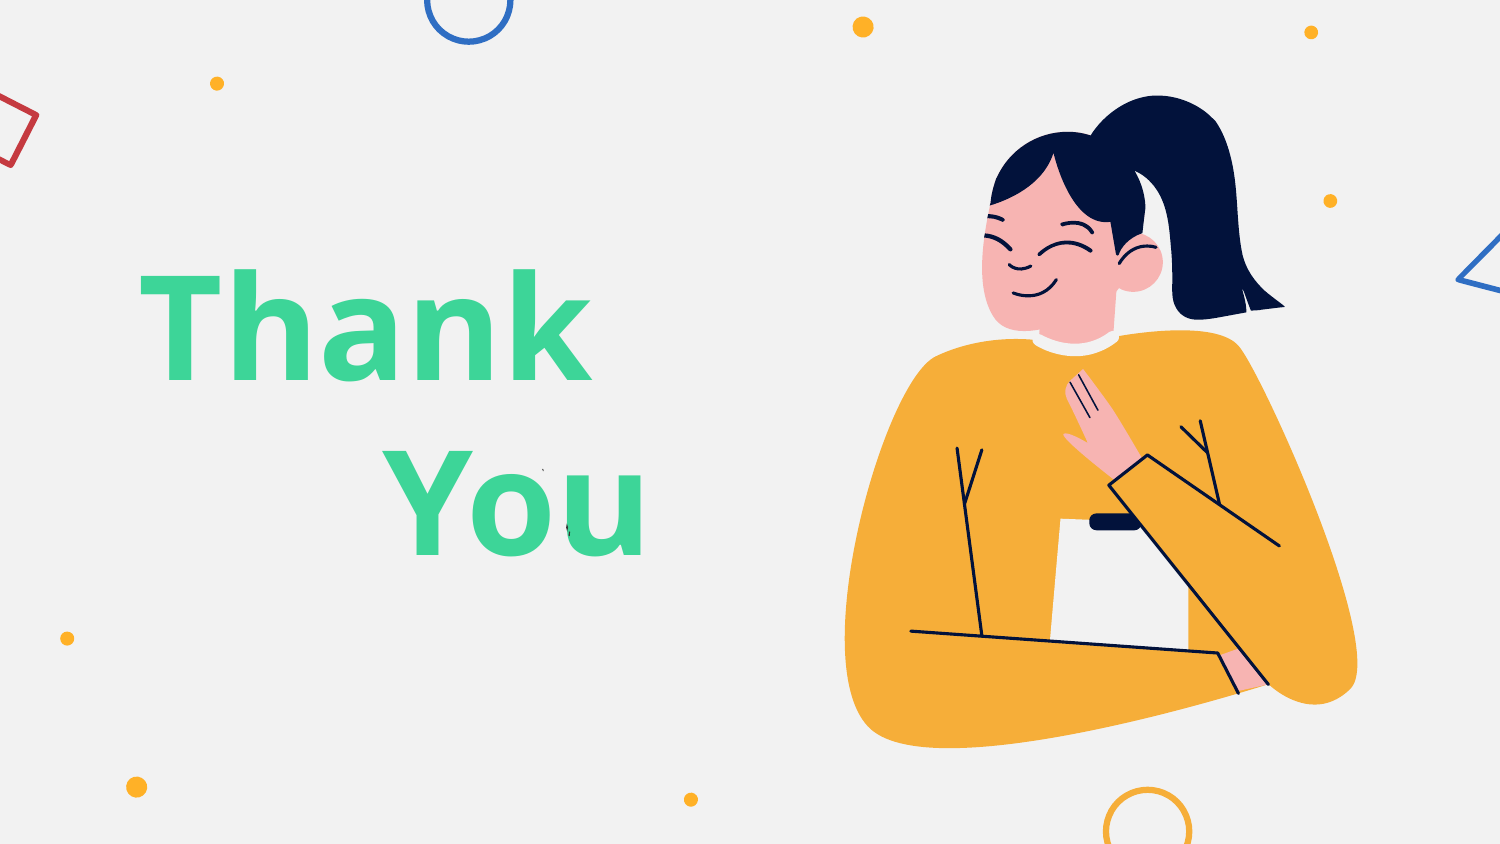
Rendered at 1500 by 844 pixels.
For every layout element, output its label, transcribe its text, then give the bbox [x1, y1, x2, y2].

title Thank You [123, 73, 912, 745]
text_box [805, 95, 1389, 749]
